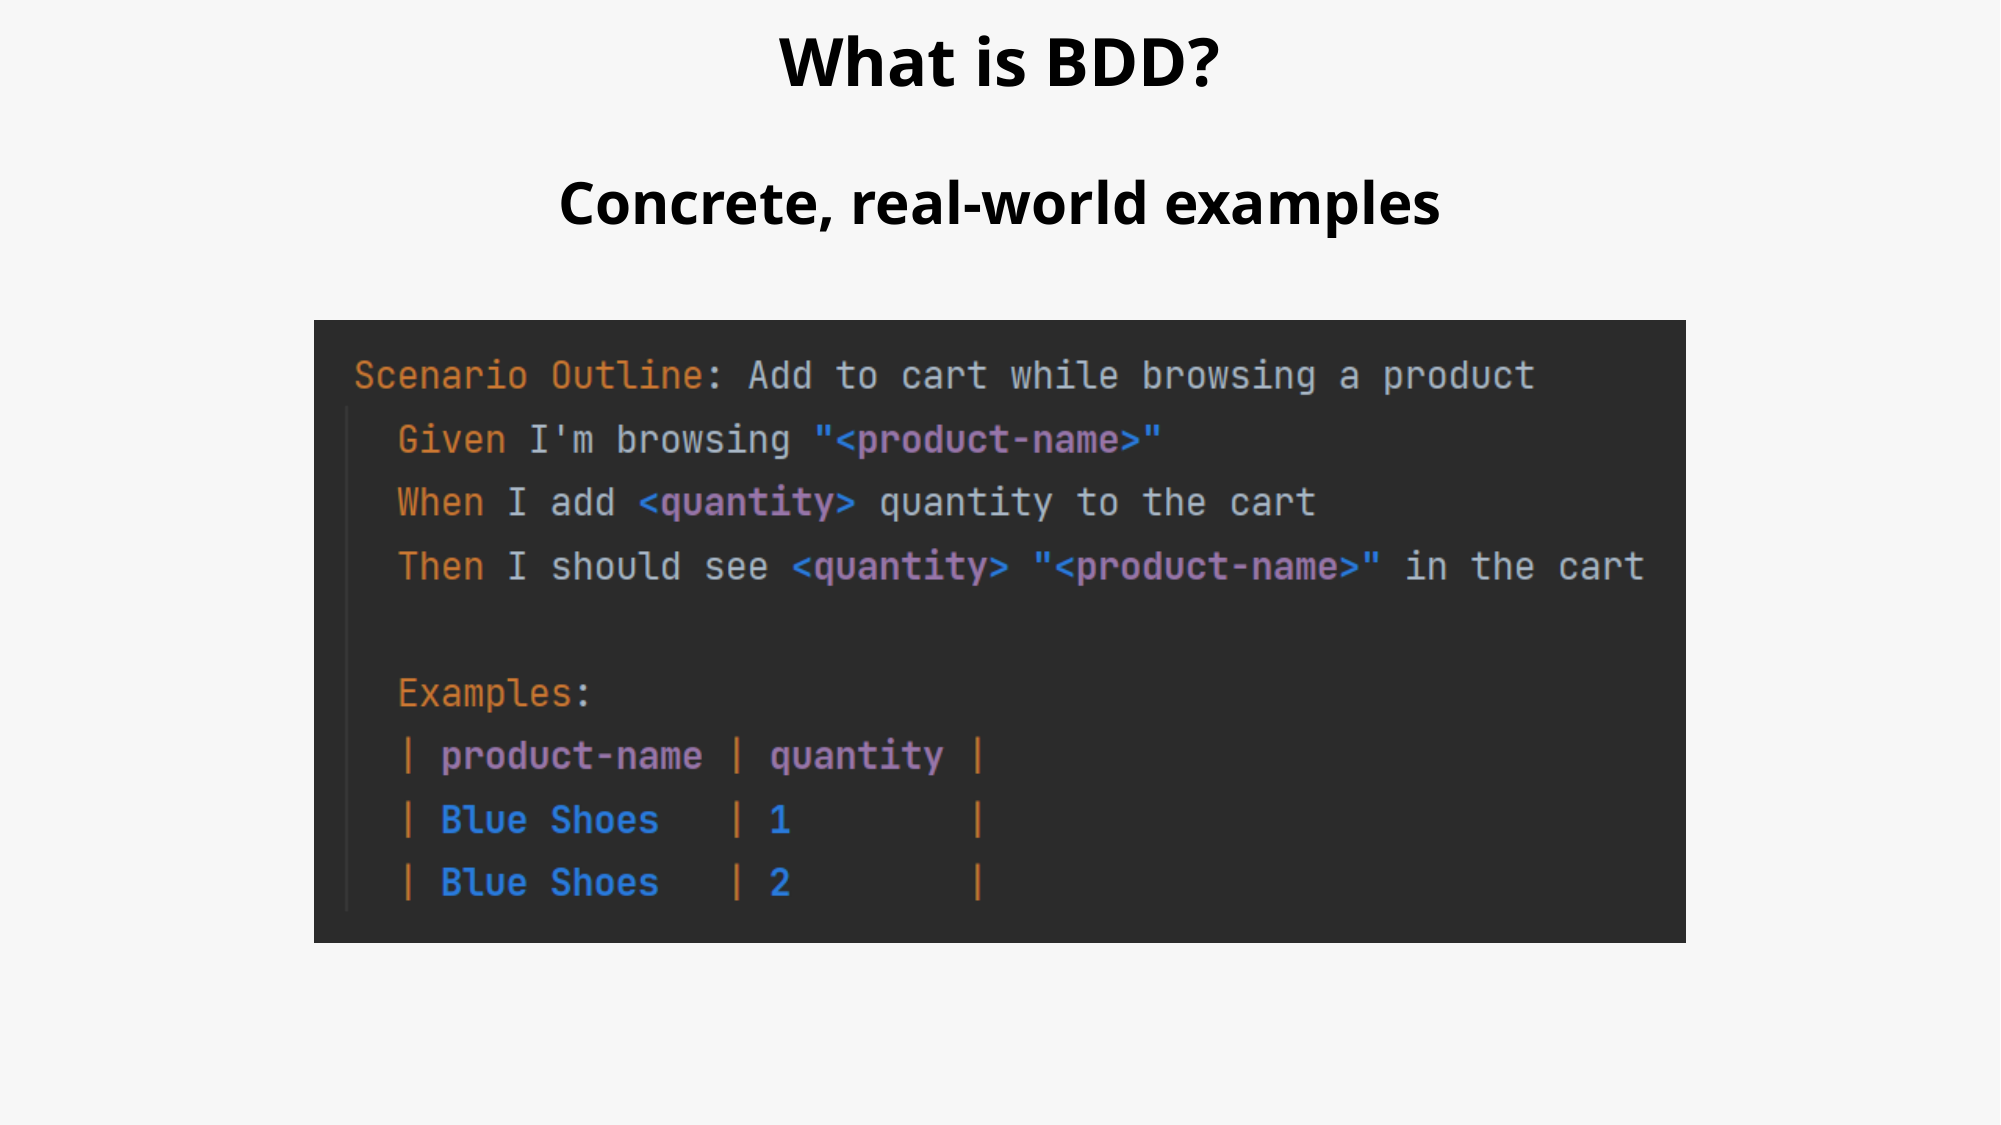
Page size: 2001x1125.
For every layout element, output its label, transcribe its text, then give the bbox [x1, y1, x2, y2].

picture [314, 320, 1686, 943]
text_box What is BDD? [764, 12, 1236, 108]
text_box Concrete, real-world examples [543, 158, 1457, 244]
